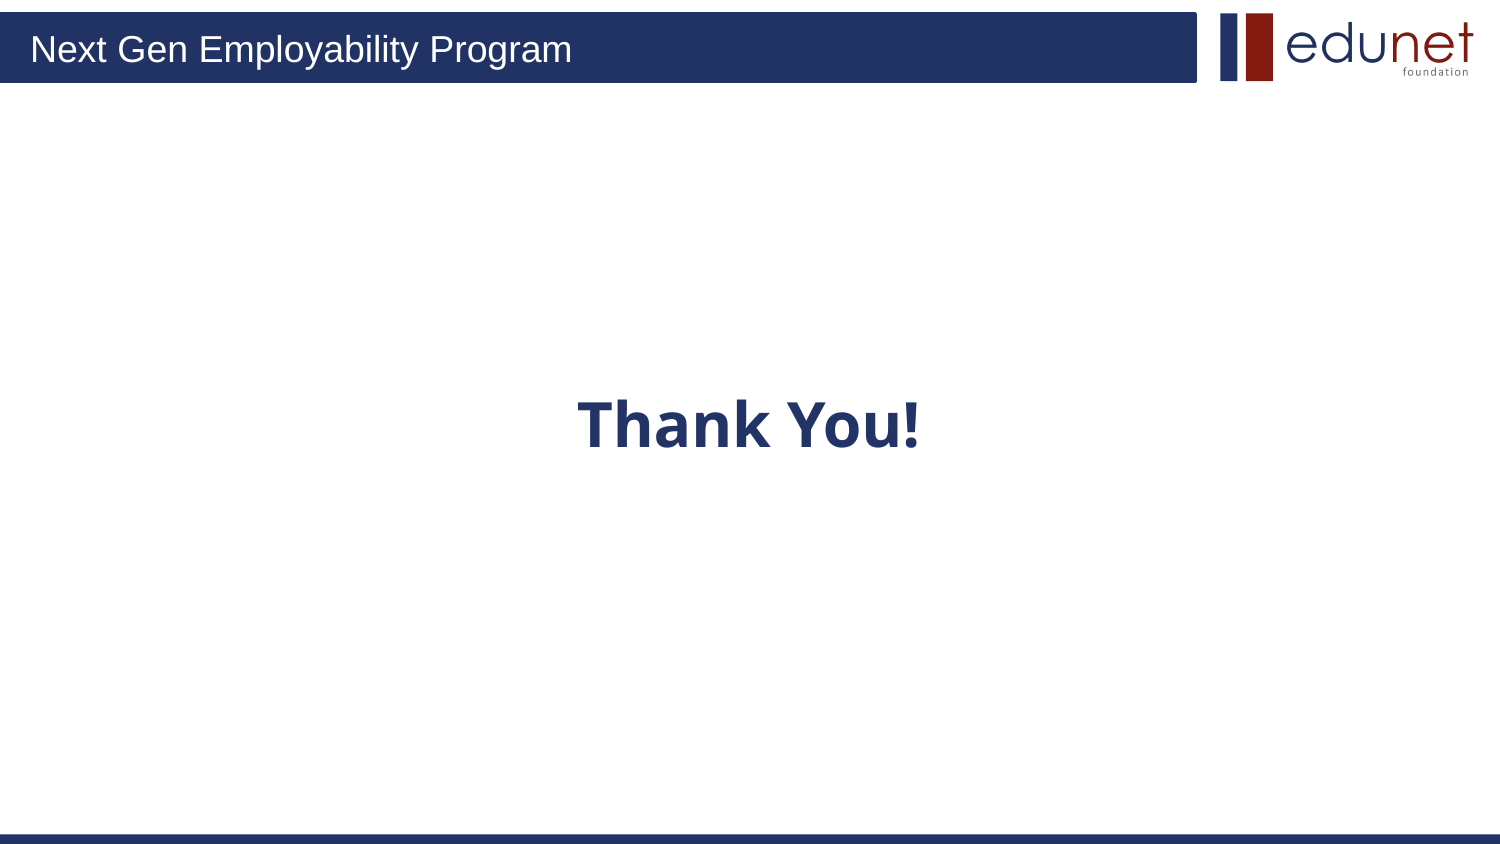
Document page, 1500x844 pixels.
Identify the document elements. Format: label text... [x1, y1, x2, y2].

title Thank You! [574, 382, 928, 526]
picture [1279, 14, 1482, 83]
